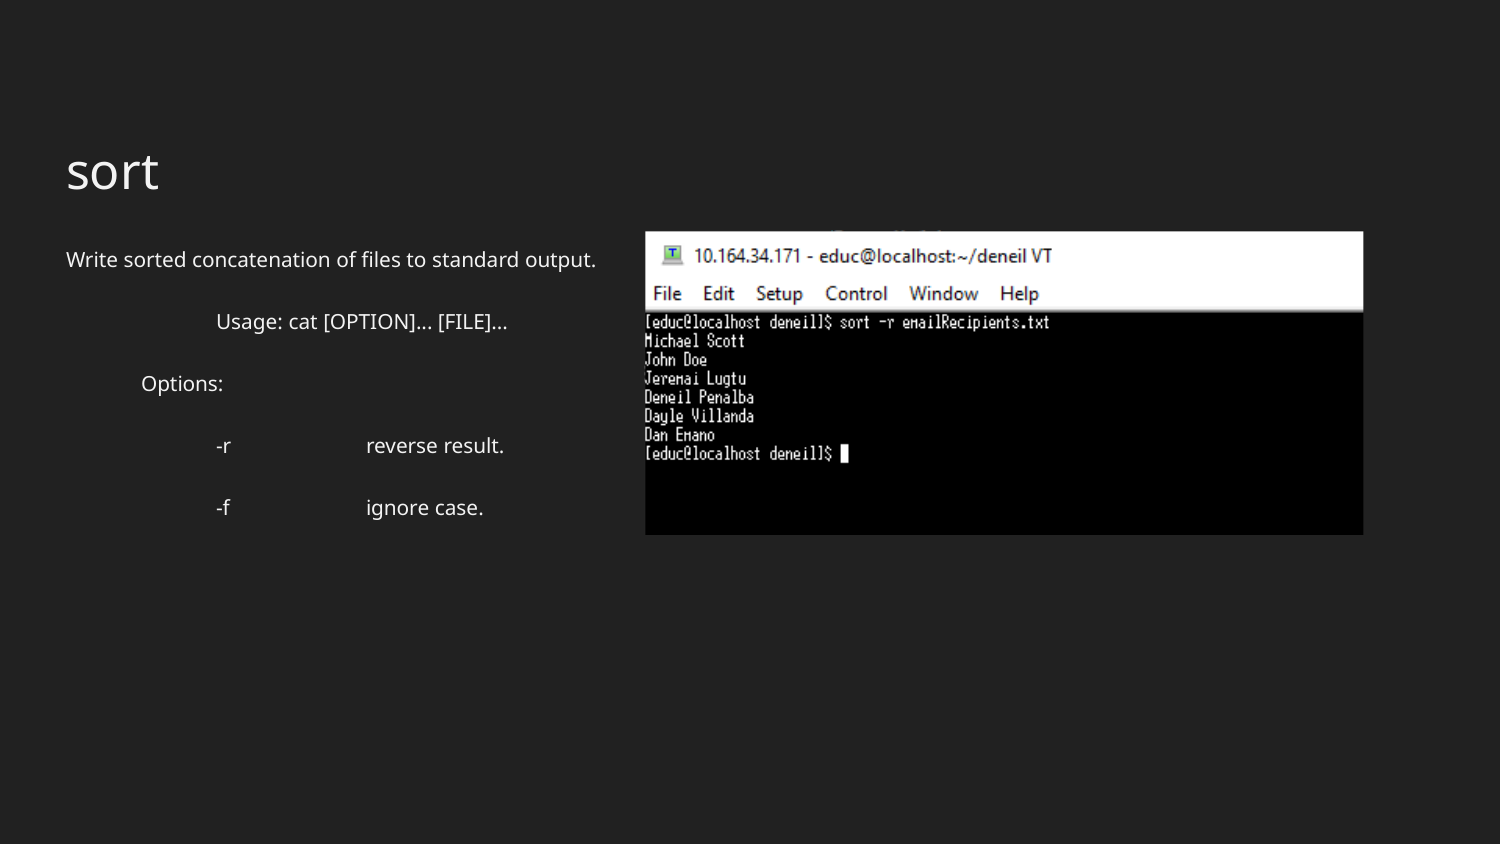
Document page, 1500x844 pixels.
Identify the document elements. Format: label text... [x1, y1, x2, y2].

title sort [51, 91, 512, 216]
picture [644, 229, 1364, 535]
list Write sorted concatenation of files to standard output. Usage: cat [OPTION]... [FILE]... Options: -r reverse result. -f ignore case. [51, 227, 1004, 750]
